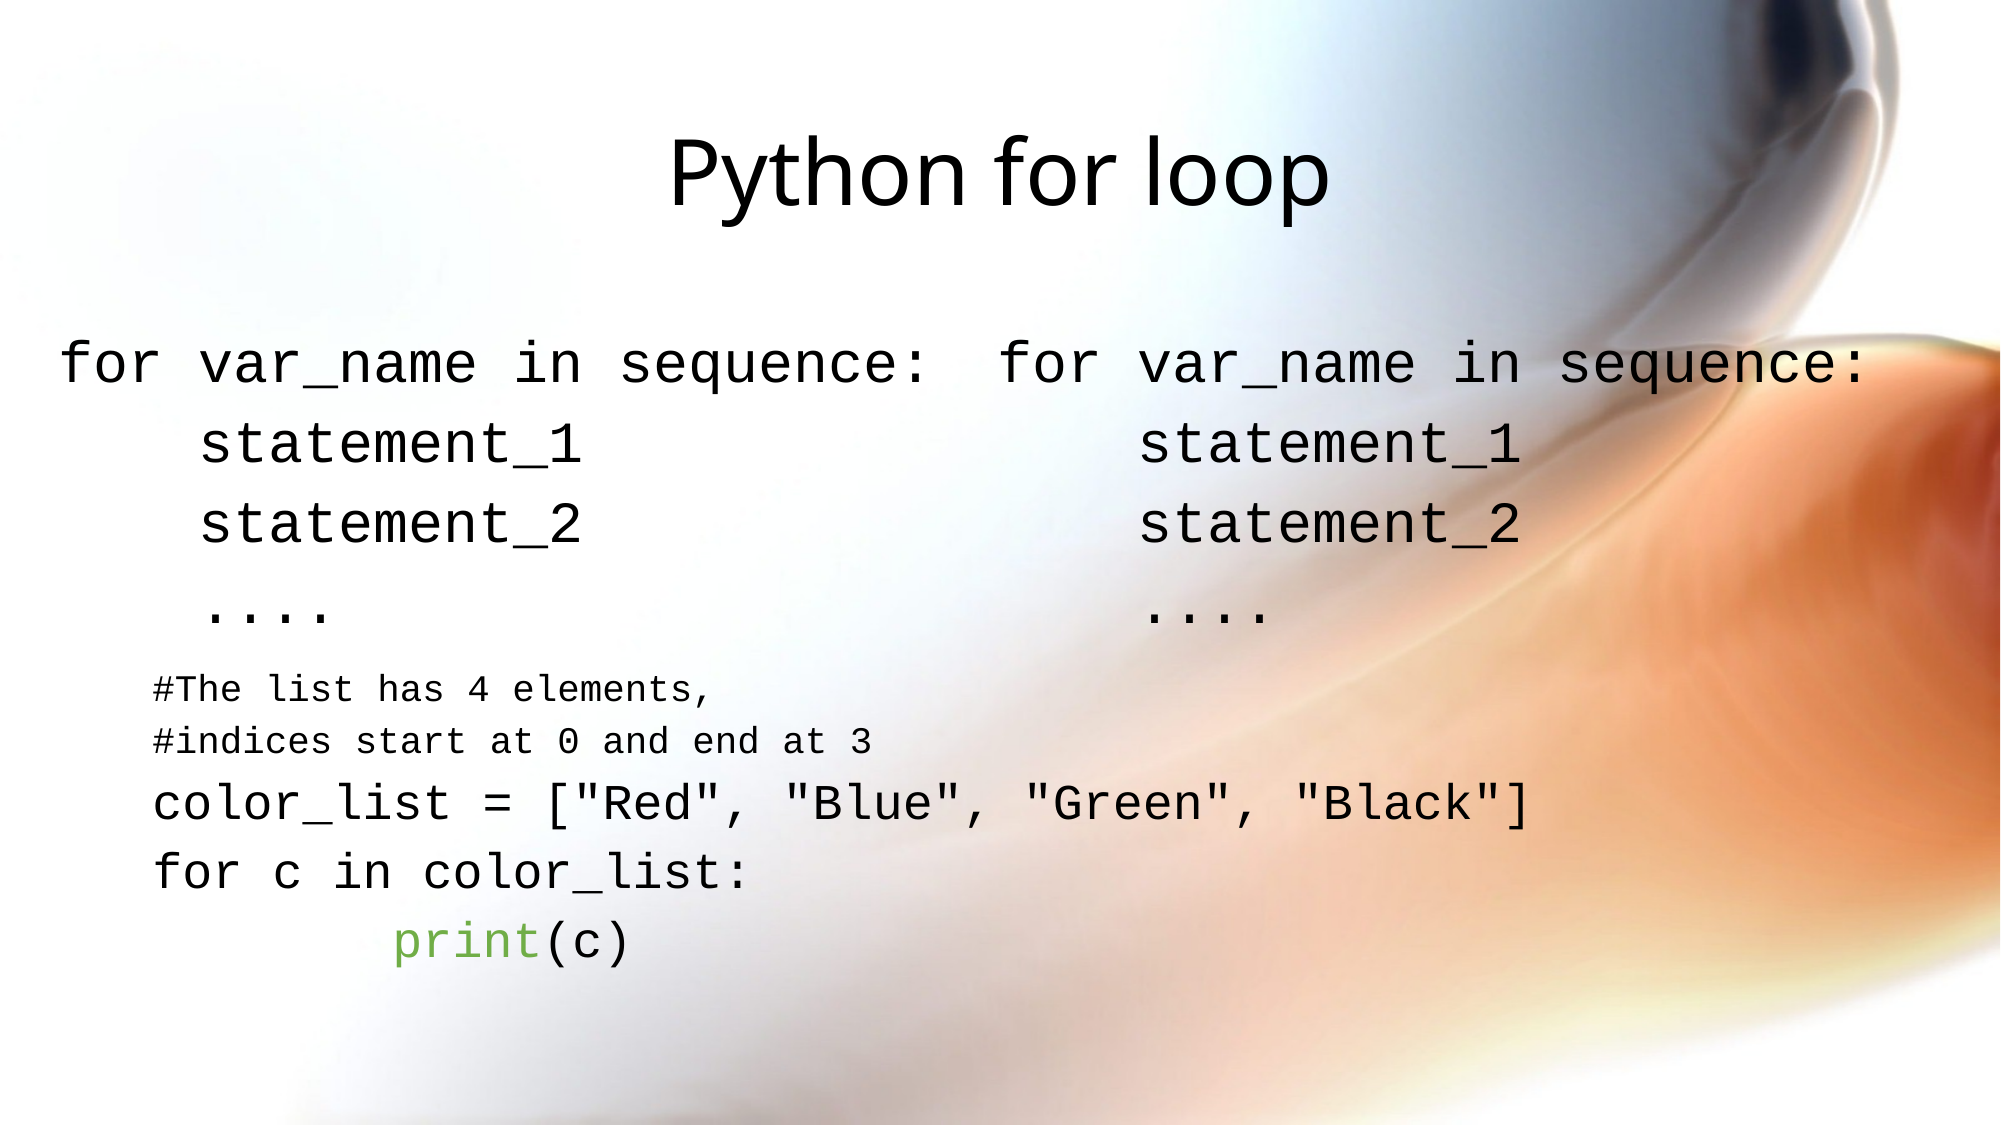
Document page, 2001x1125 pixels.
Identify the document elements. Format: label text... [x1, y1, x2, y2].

list #The list has 4 elements, #indices start at 0 and end at 3 color_list = ["Red", "Blue", "Green", "Black"] for c in color_list: print(c) [137, 605, 1863, 1014]
title Python for loop [137, 59, 1863, 278]
text_box for var_name in sequence: statement_1 statement_2 .... [43, 324, 1018, 646]
list for var_name in sequence: statement_1 statement_2 .... [1018, 324, 1957, 646]
picture [0, 0, 2001, 1125]
